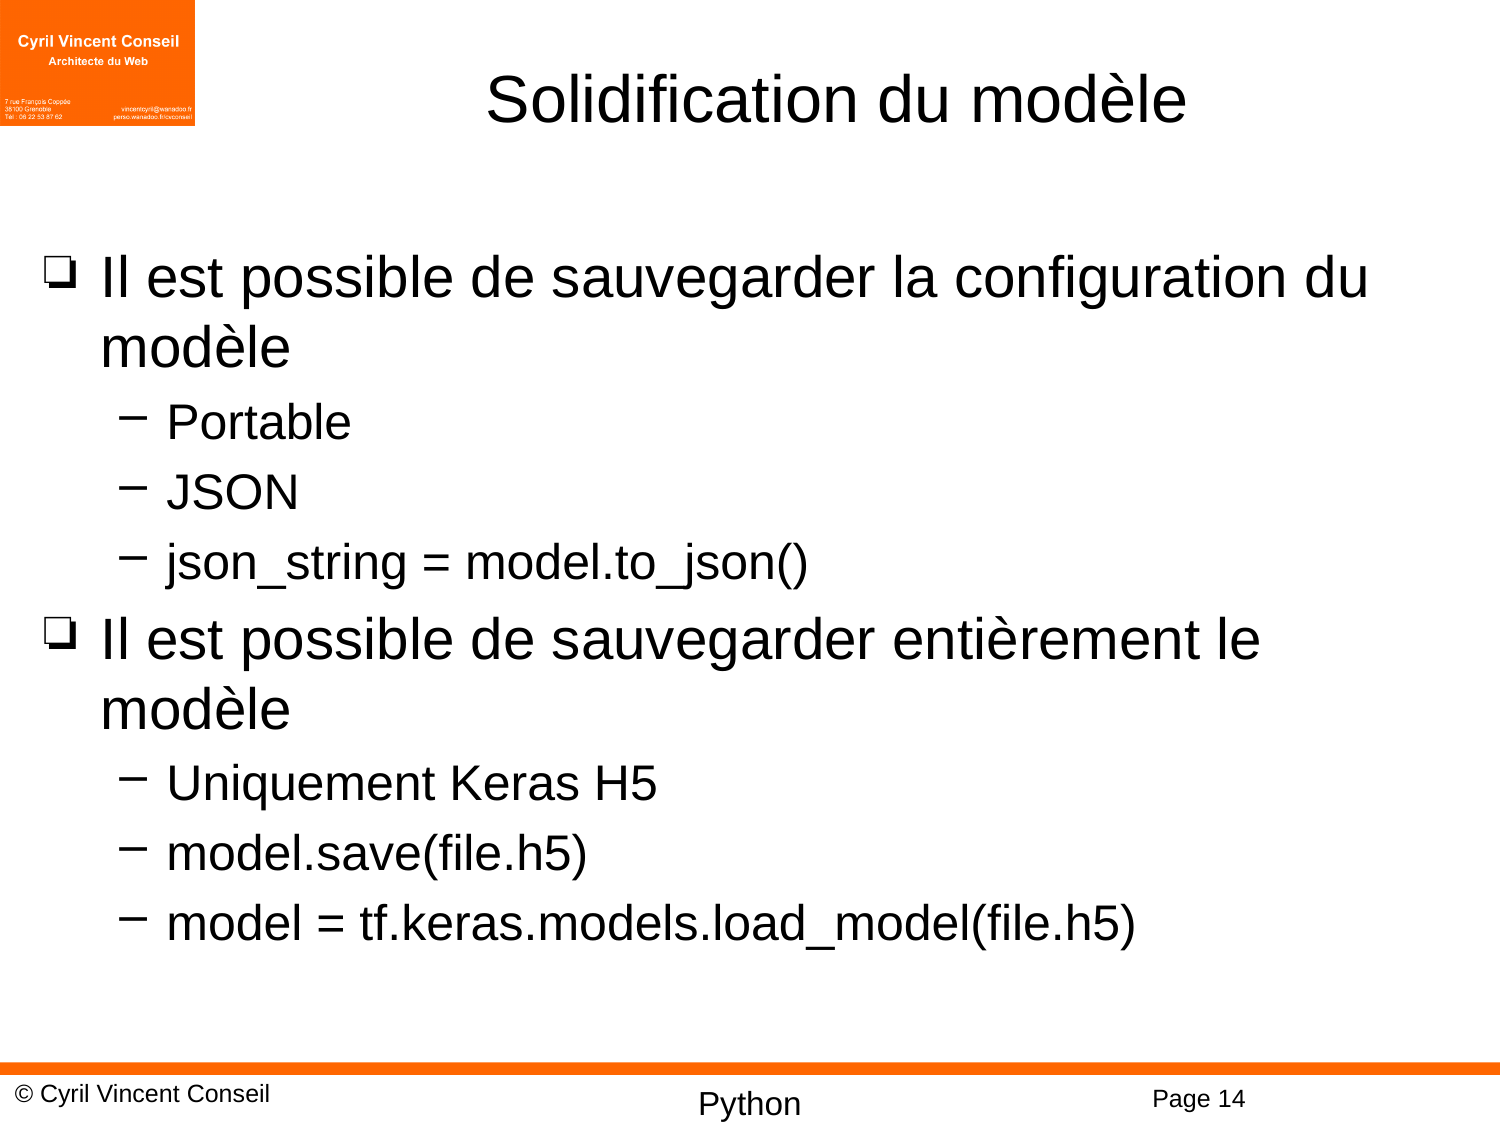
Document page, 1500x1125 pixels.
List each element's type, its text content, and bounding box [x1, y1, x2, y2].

list Il est possible de sauvegarder la configuration du modèle Portable JSON json_string = model.to_json() Il est possible de sauvegarder entièrement le modèle Uniquement Keras H5 model.save(file.h5) model = tf.keras.models.load_model(file.h5) [29, 231, 1468, 1059]
picture [0, 0, 195, 126]
title Solidification du modèle [194, 2, 1480, 190]
